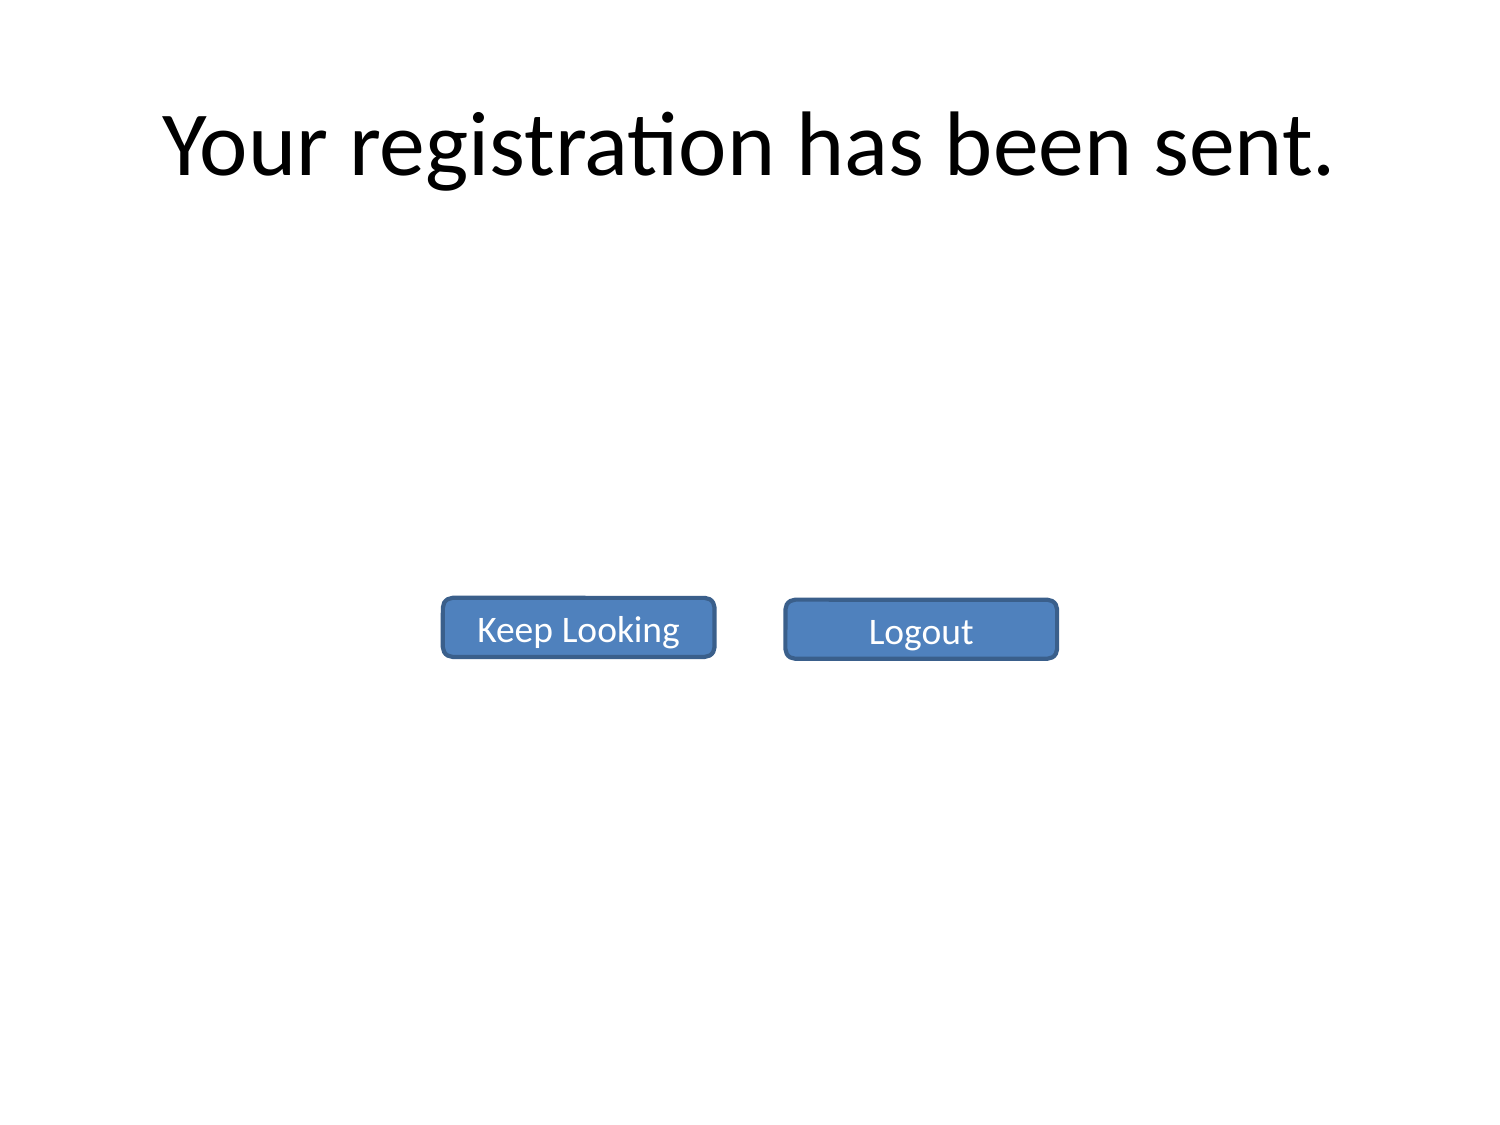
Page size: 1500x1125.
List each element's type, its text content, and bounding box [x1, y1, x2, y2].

text_box Keep Looking [440, 595, 717, 660]
text_box Logout [783, 597, 1060, 661]
title Your registration has been sent. [75, 45, 1425, 233]
